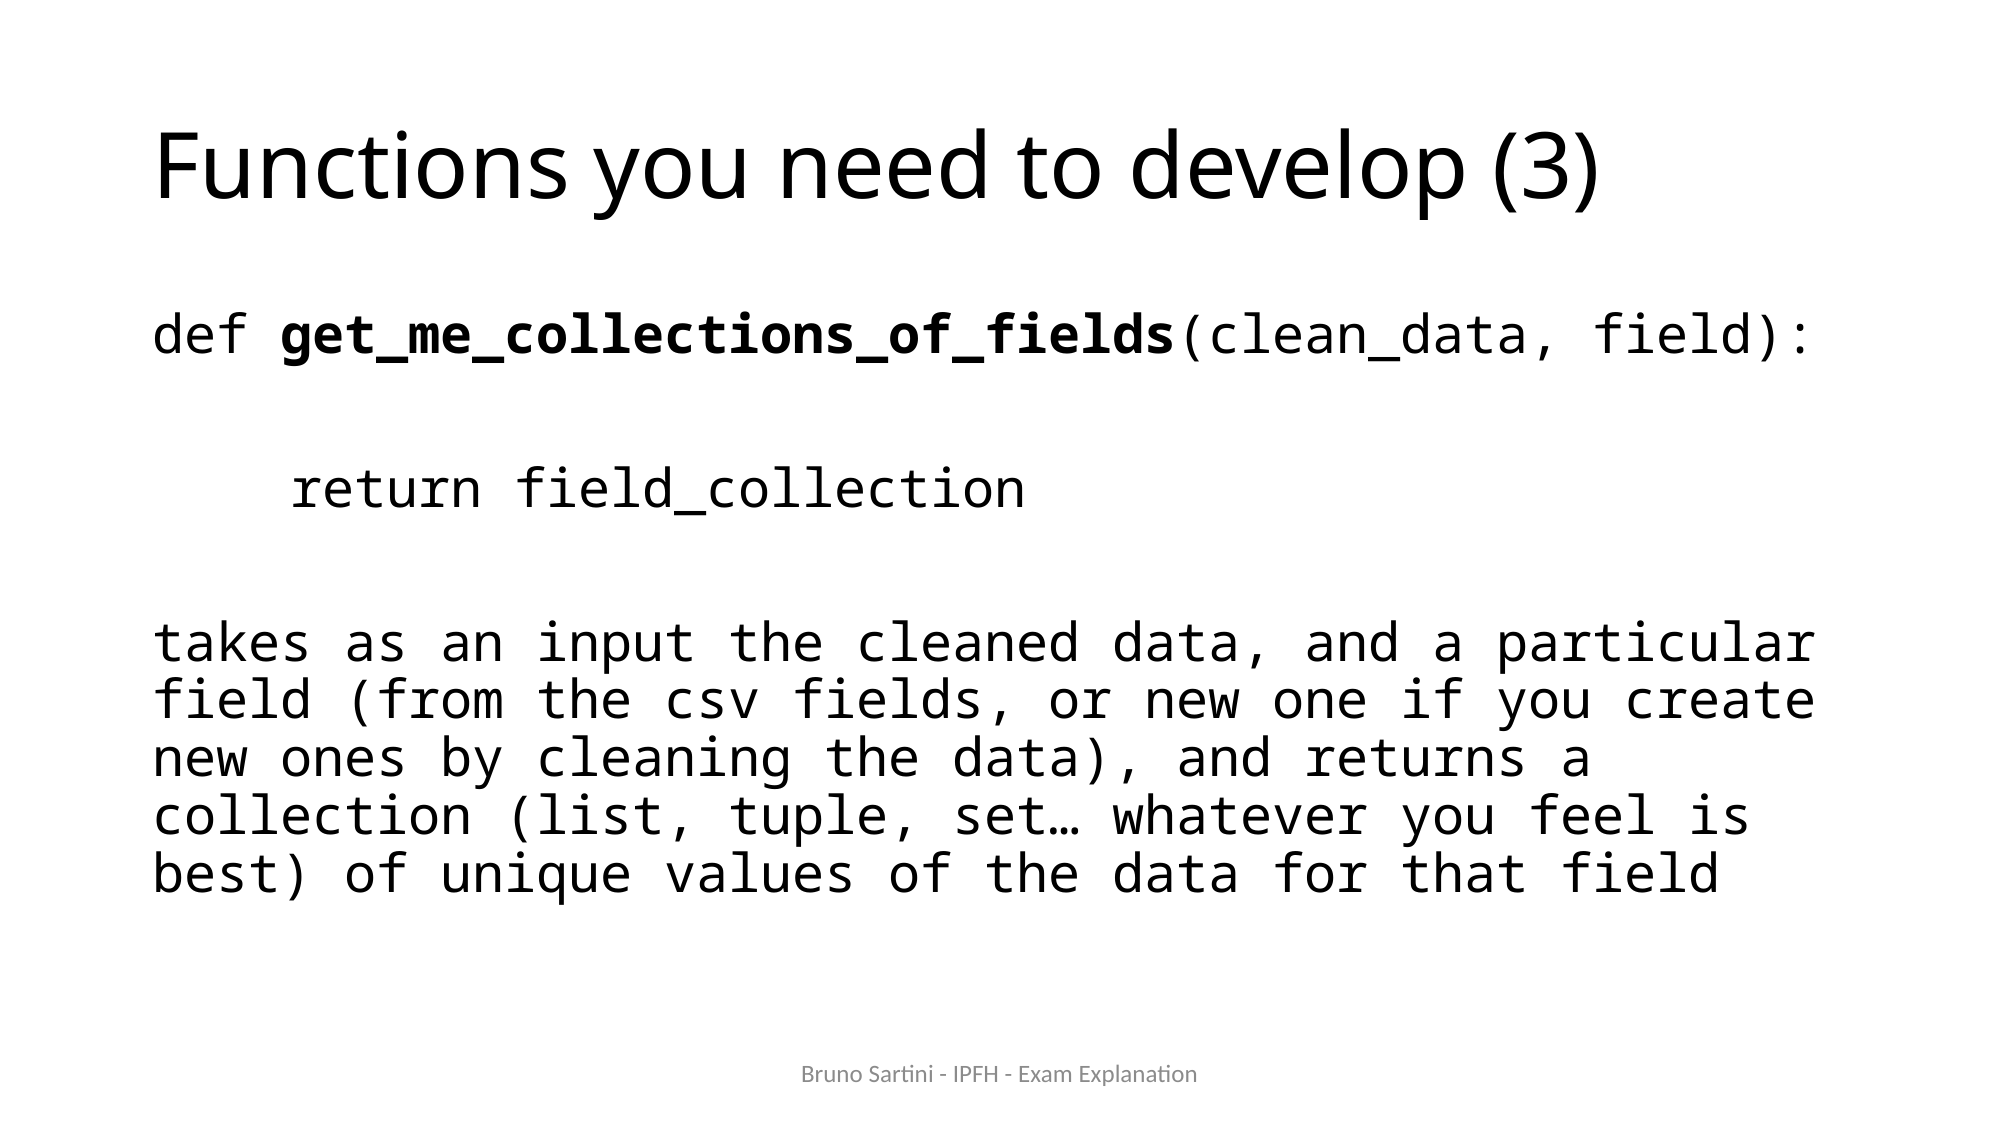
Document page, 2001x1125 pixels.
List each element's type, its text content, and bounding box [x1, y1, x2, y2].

footer Bruno Sartini - IPFH - Exam Explanation [662, 1042, 1338, 1103]
title Functions you need to develop (3) [137, 59, 1863, 278]
list def get_me_collections_of_fields(clean_data, field): return field_collection takes as an input the cleaned data, and a particular field (from the csv fields, or new one if you create new ones by cleaning the data), and returns a collection (list, tuple, set… whatever you feel is best) of unique values of the data for that field [137, 299, 1863, 1014]
